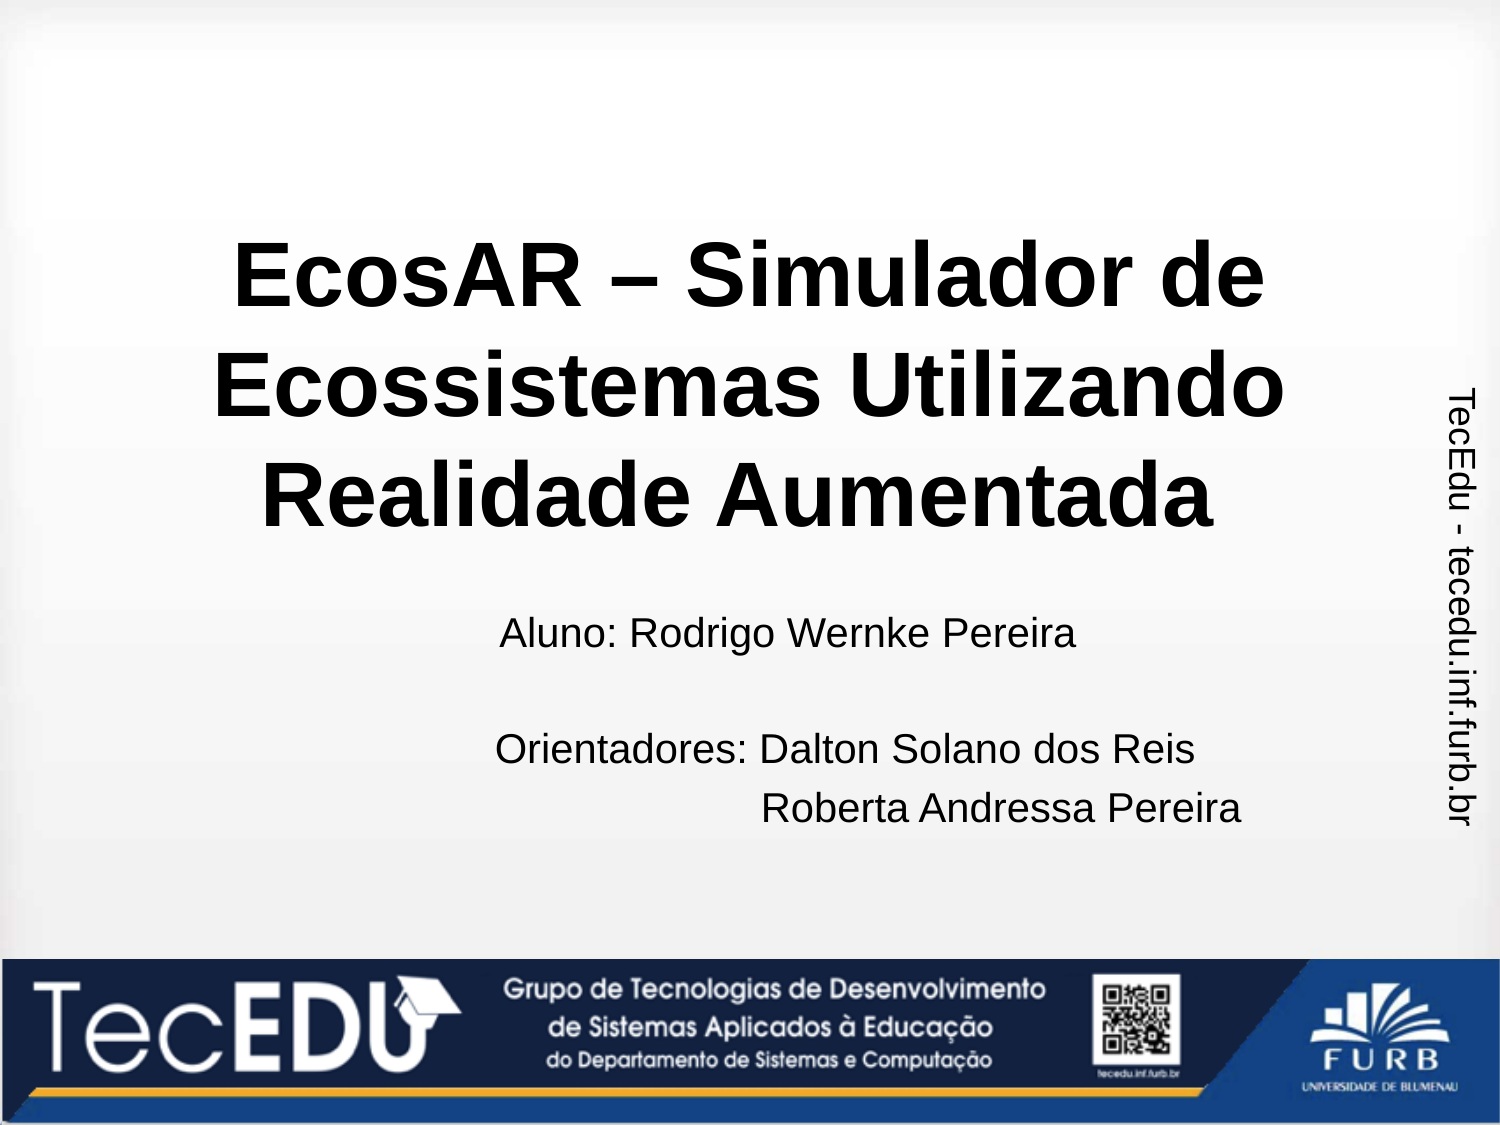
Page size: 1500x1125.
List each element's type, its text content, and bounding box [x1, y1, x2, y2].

subtitle Aluno: Rodrigo Wernke Pereira Orientadores: Dalton Solano dos Reis Roberta Andressa Pereira [206, 597, 1370, 858]
picture [0, 0, 1500, 1125]
title EcosAR – Simulador de Ecossistemas Utilizando Realidade Aumentada [64, 219, 1436, 540]
